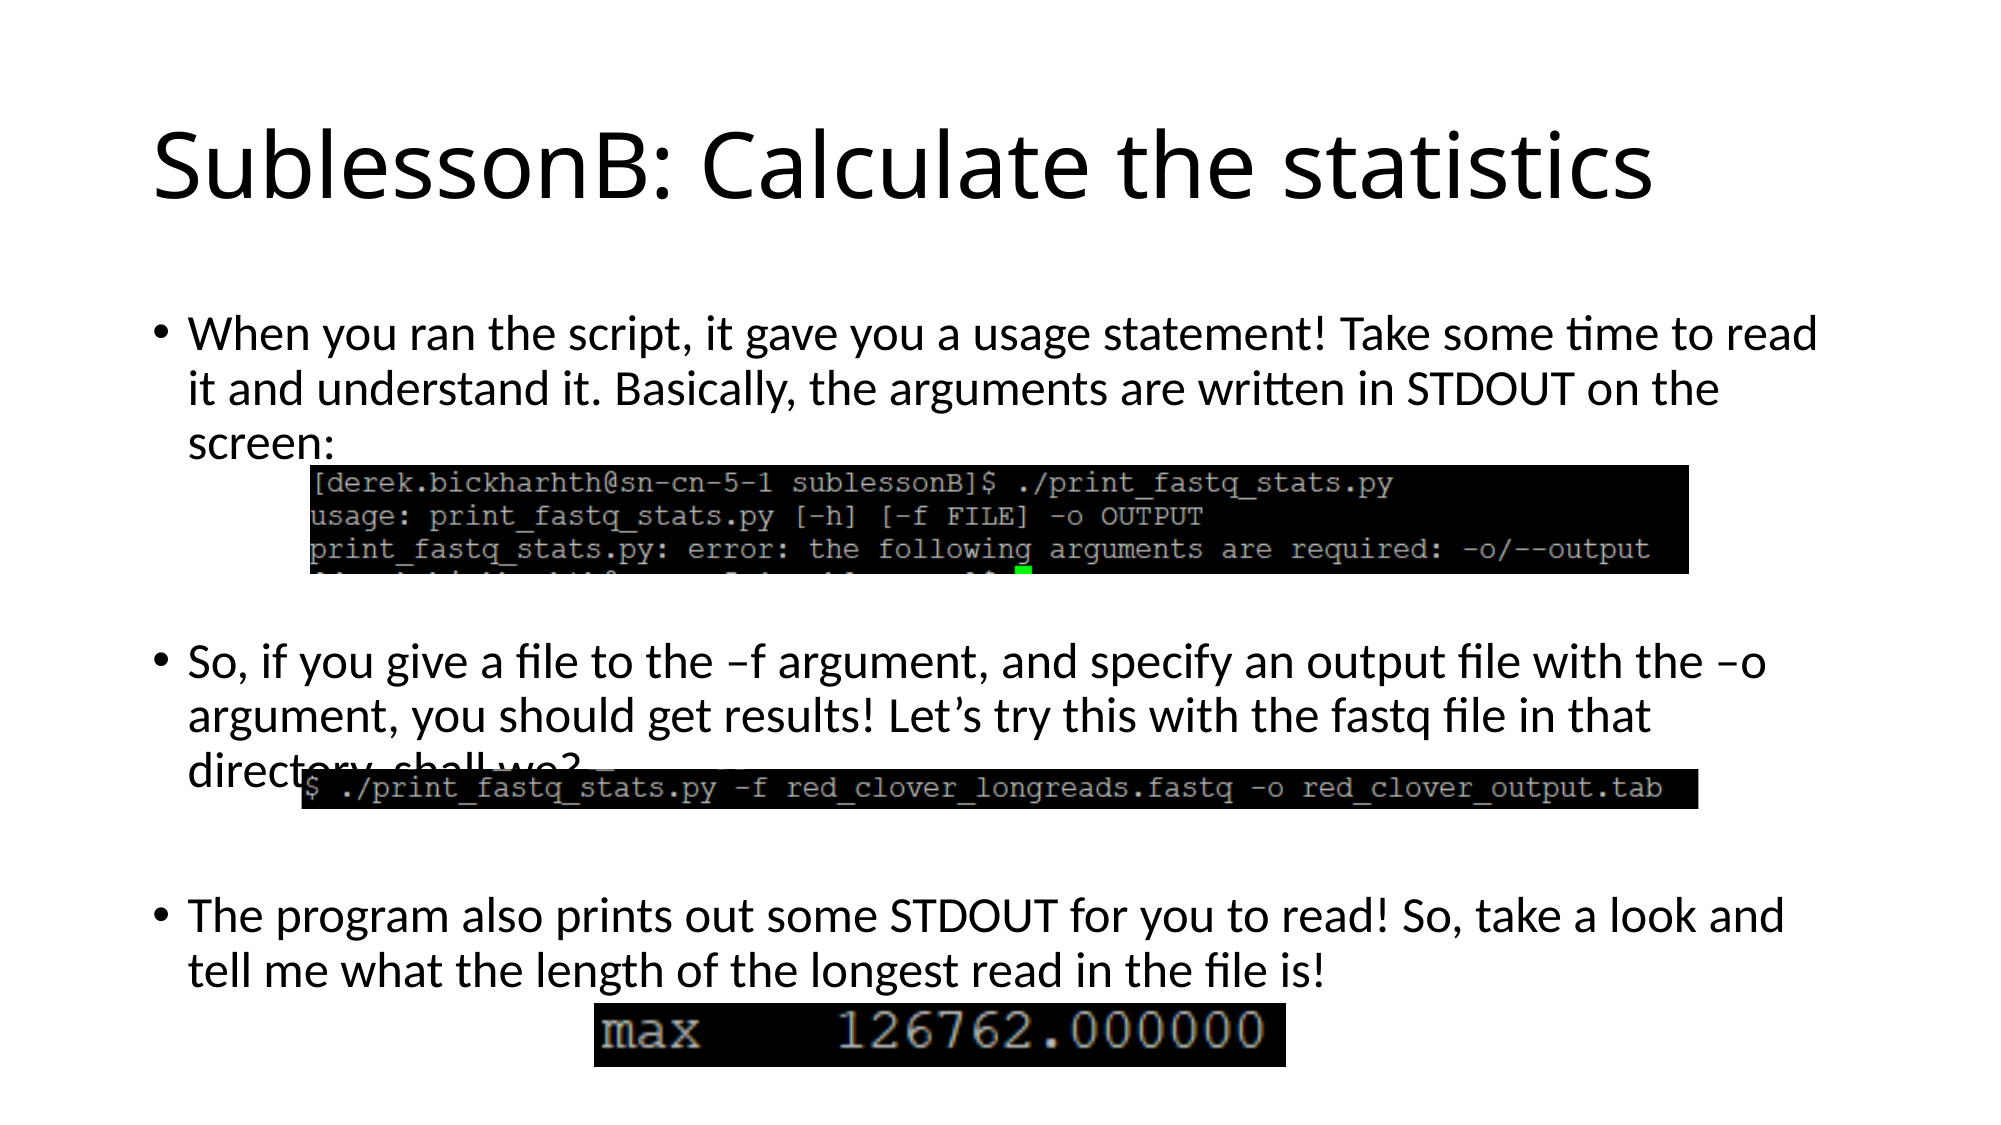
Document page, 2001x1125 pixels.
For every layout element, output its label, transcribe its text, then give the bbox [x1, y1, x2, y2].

picture [301, 768, 1699, 809]
title SublessonB: Calculate the statistics [137, 59, 1863, 278]
list When you ran the script, it gave you a usage statement! Take some time to read it and understand it. Basically, the arguments are written in STDOUT on the screen: So, if you give a file to the –f argument, and specify an output file with the –o argument, you should get results! Let’s try this with the fastq file in that directory, shall we? The program also prints out some STDOUT for you to read! So, take a look and tell me what the length of the longest read in the file is! [137, 299, 1863, 1014]
picture [310, 465, 1689, 574]
picture [594, 1003, 1286, 1067]
